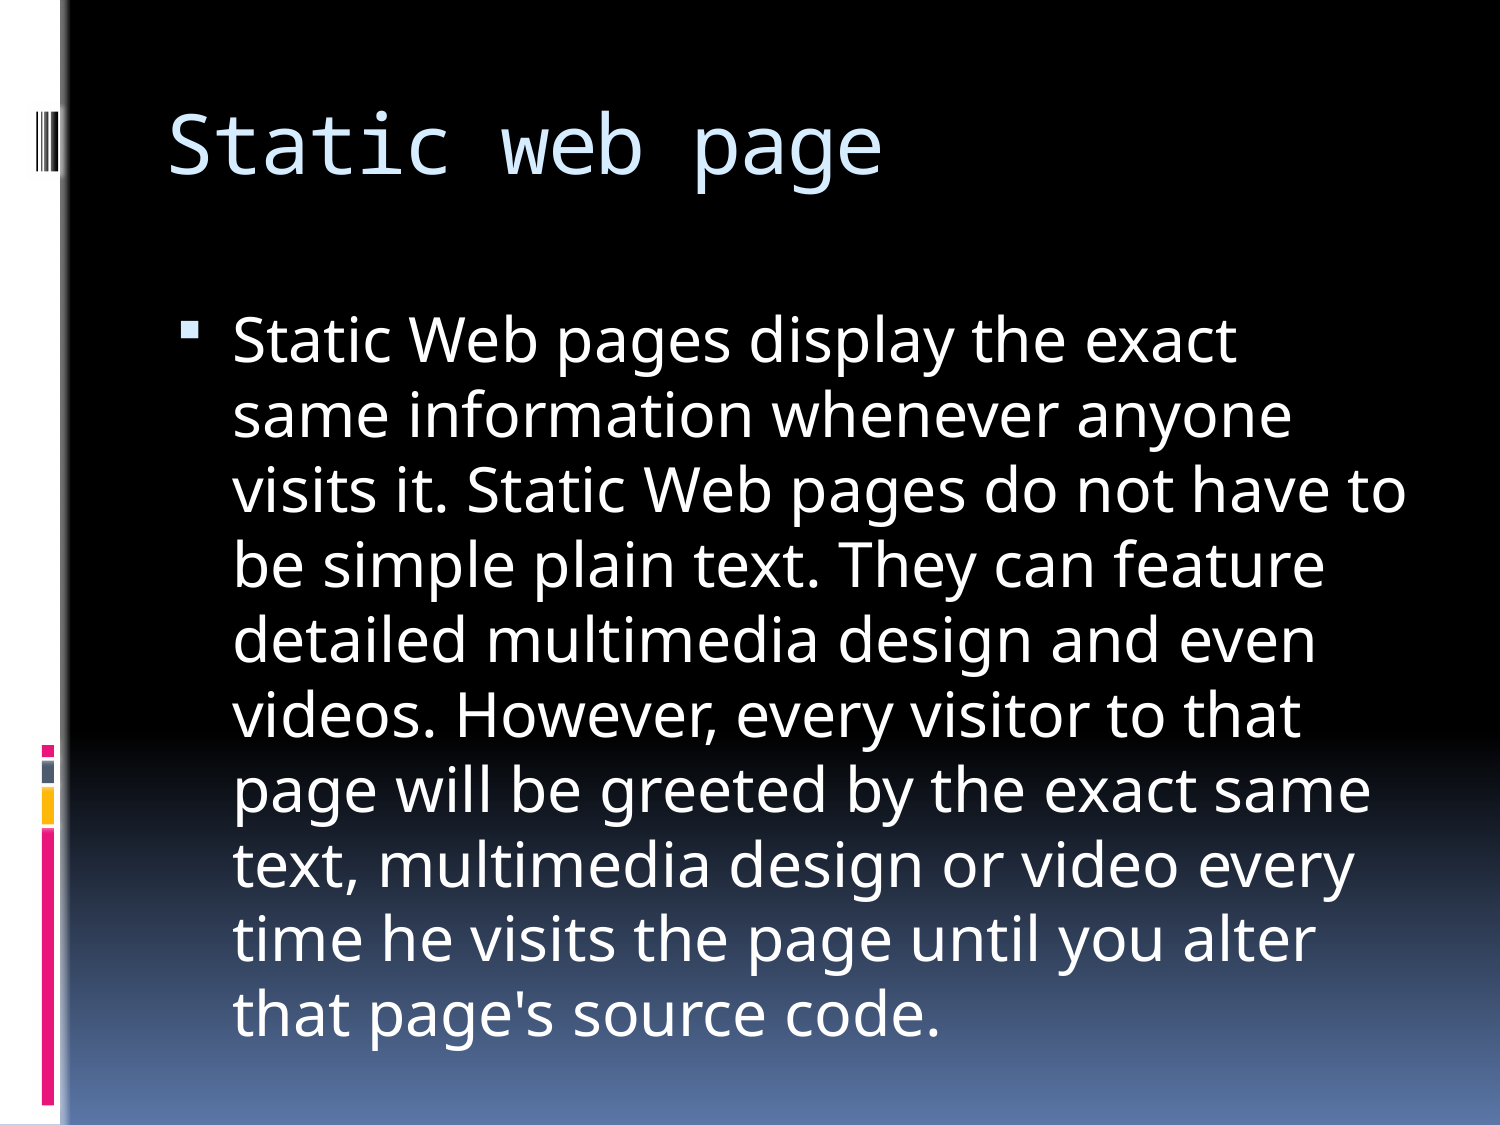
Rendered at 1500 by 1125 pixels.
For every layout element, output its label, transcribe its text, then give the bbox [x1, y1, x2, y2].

list Static Web pages display the exact same information whenever anyone visits it. Static Web pages do not have to be simple plain text. They can feature detailed multimedia design and even videos. However, every visitor to that page will be greeted by the exact same text, multimedia design or video every time he visits the page until you alter that page's source code. [150, 292, 1425, 1043]
title Static web page [150, 83, 1425, 234]
